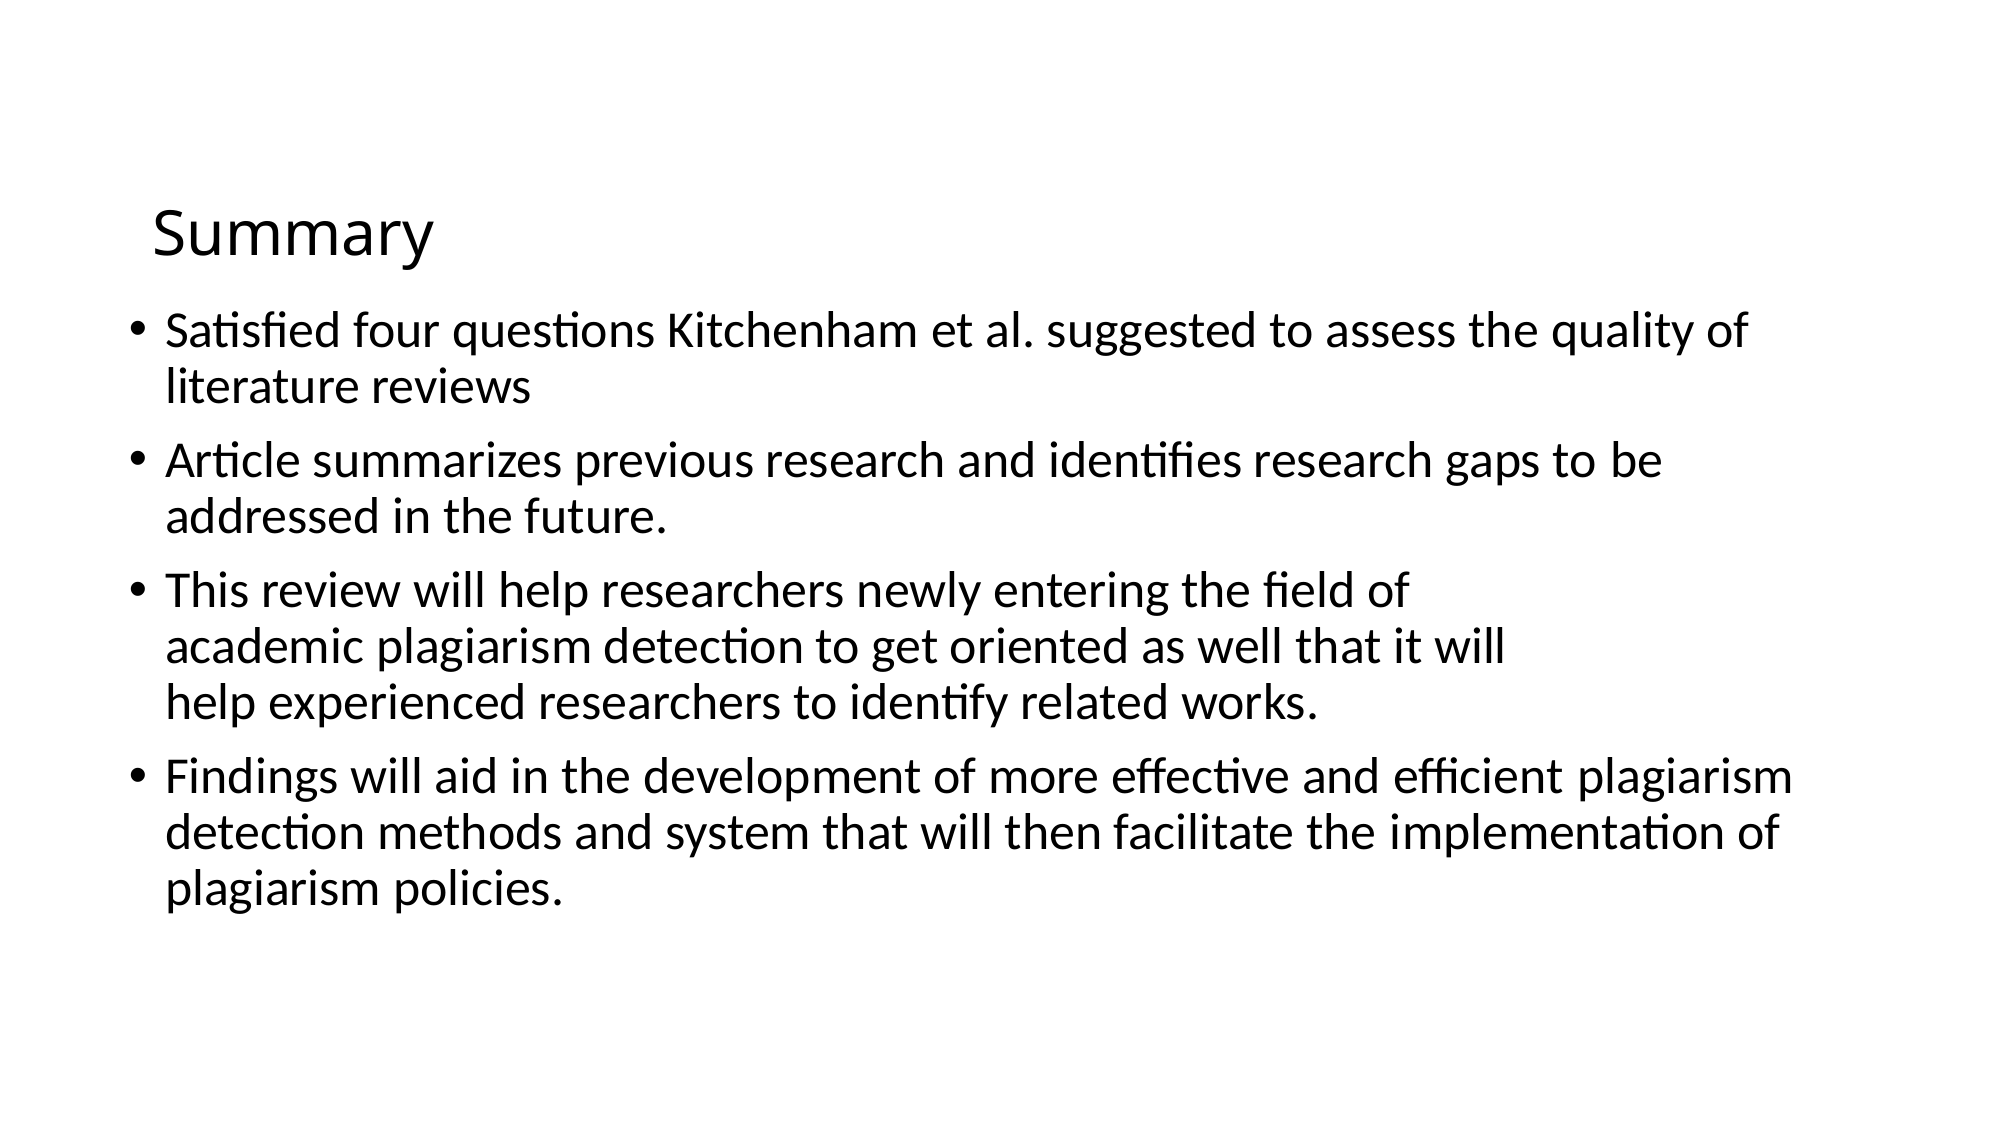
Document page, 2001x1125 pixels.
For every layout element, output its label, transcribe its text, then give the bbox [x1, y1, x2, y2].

list Satisfied four questions Kitchenham et al. suggested to assess the quality of literature reviews Article summarizes previous research and identifies research gaps to be addressed in the future. This review will help researchers newly entering the field of academic plagiarism detection to get oriented as well that it will help experienced researchers to identify related works. Findings will aid in the development of more effective and efficient plagiarism detection methods and system that will then facilitate the implementation of plagiarism policies. [113, 214, 1839, 929]
title Summary [137, 59, 1863, 278]
